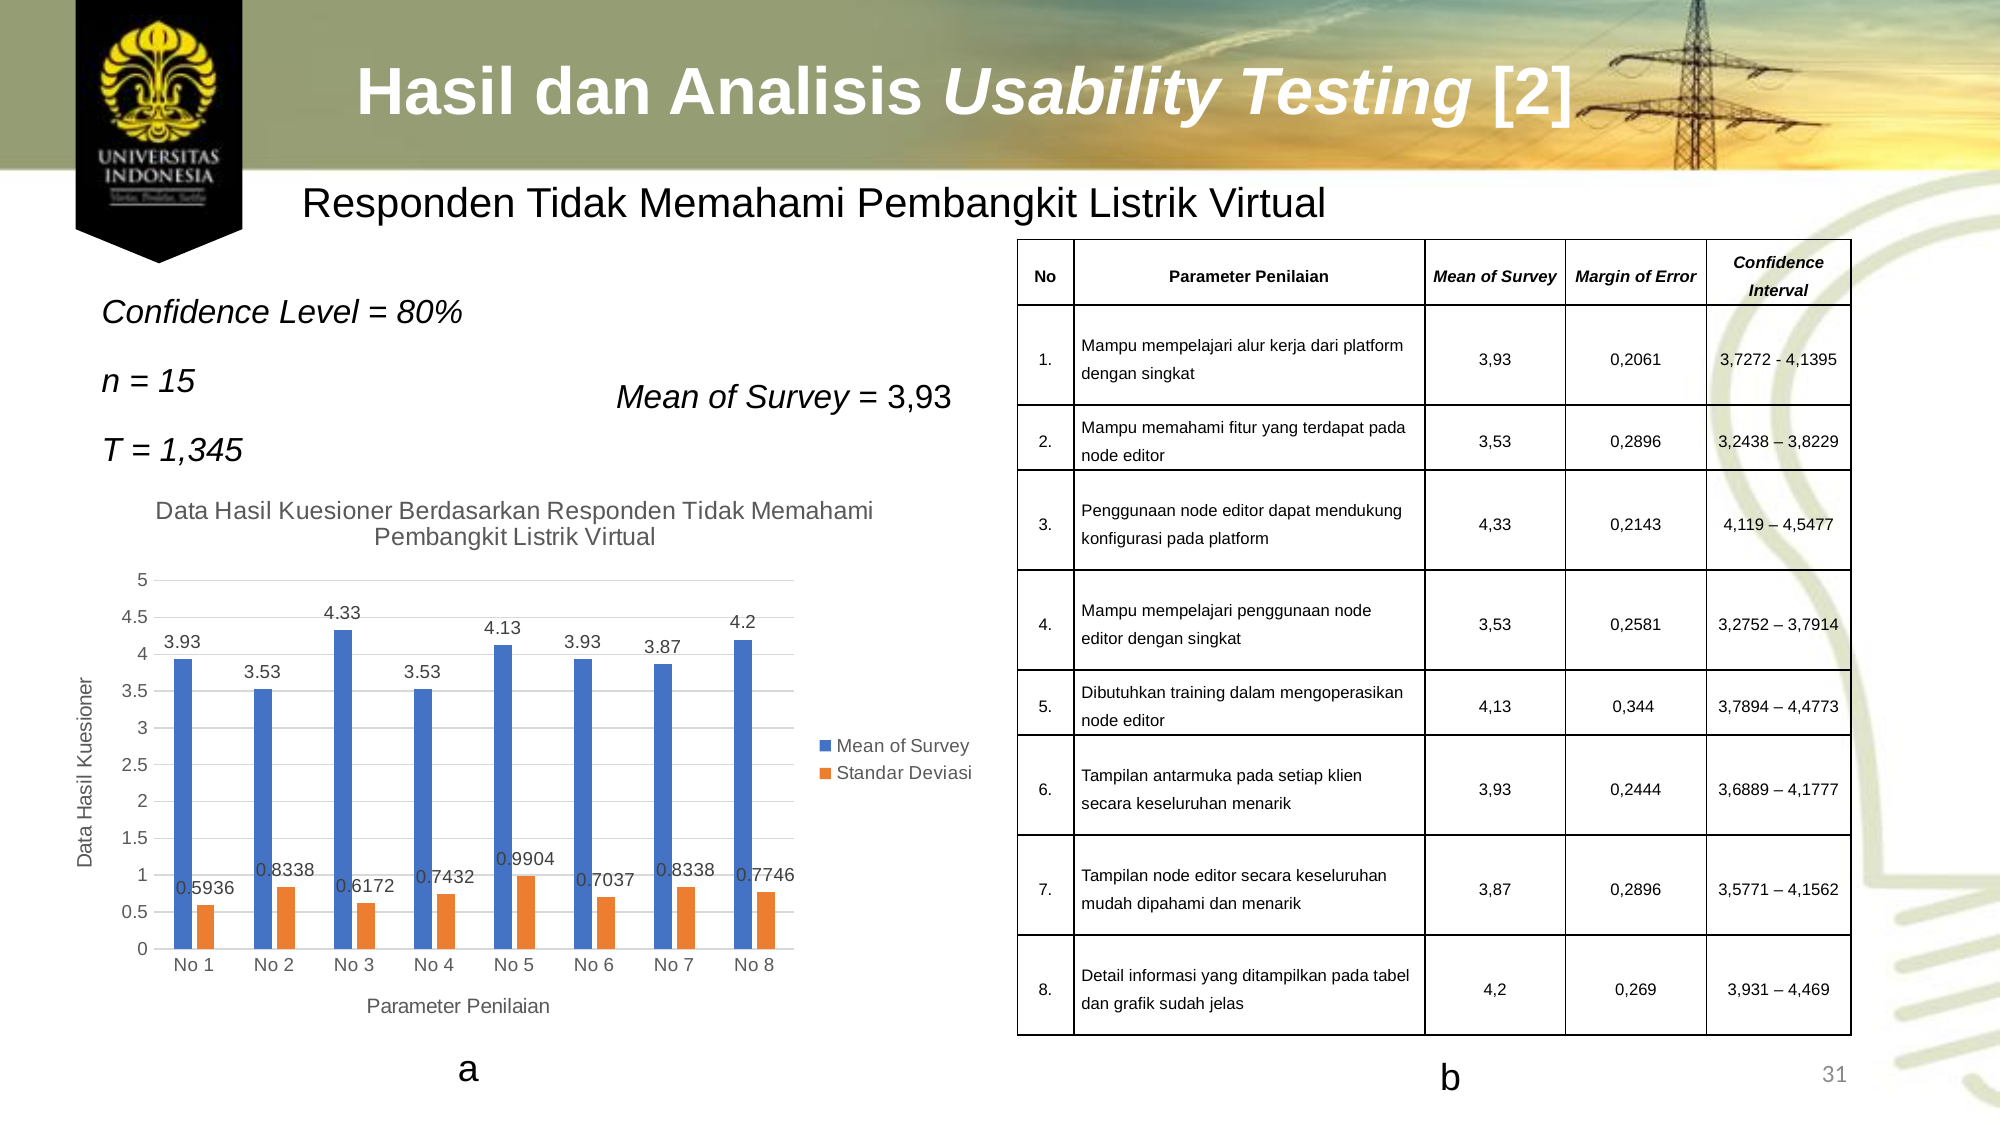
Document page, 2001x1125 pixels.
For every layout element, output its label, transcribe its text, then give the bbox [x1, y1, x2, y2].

table_cell 2. [1018, 406, 1073, 469]
table_cell Detail informasi yang ditampilkan pada tabel dan grafik sudah jelas [1075, 936, 1424, 1034]
table_cell 3,931 – 4,469 [1707, 936, 1850, 1034]
table_cell 0,2581 [1566, 571, 1706, 669]
table_cell 0,2061 [1566, 306, 1706, 404]
table_cell Tampilan node editor secara keseluruhan mudah dipahami dan menarik [1075, 836, 1424, 934]
table_cell 3. [1018, 471, 1073, 569]
table_cell 0,269 [1566, 936, 1706, 1034]
table_cell 7. [1018, 836, 1073, 934]
table_cell 3,53 [1426, 406, 1565, 469]
table_cell 4,13 [1426, 671, 1565, 734]
table_cell Mampu mempelajari alur kerja dari platform dengan singkat [1075, 306, 1424, 404]
text_box [75, 0, 243, 264]
table_cell 8. [1018, 936, 1073, 1034]
title Hasil dan Analisis Usability Testing [2] [341, 27, 1608, 158]
table_cell 3,5771 – 4,1562 [1707, 836, 1850, 934]
table_cell 0,2896 [1566, 836, 1706, 934]
table_cell 4. [1018, 571, 1073, 669]
table_cell 3,6889 – 4,1777 [1707, 736, 1850, 834]
table_cell 6. [1018, 736, 1073, 834]
table_cell 4,119 – 4,5477 [1707, 471, 1850, 569]
table_header Confidence Interval [1707, 240, 1850, 304]
table_header Parameter Penilaian [1075, 240, 1424, 304]
table_cell 3,87 [1426, 836, 1565, 934]
list Responden Tidak Memahami Pembangkit Listrik Virtual [286, 168, 1561, 266]
table_cell 1. [1018, 306, 1073, 404]
table_cell 3,7272 - 4,1395 [1707, 306, 1850, 404]
table_cell Penggunaan node editor dapat mendukung konfigurasi pada platform [1075, 471, 1424, 569]
table_cell Dibutuhkan training dalam mengoperasikan node editor [1075, 671, 1424, 734]
picture [82, 15, 236, 214]
slide_number 31 [1412, 1042, 1863, 1103]
table_cell 0,2444 [1566, 736, 1706, 834]
table_cell 3,93 [1426, 736, 1565, 834]
text_box Confidence Level = 80% n = 15 T = 1,345 [86, 275, 582, 456]
table_cell Mampu memahami fitur yang terdapat pada node editor [1075, 406, 1424, 469]
table_cell Mampu mempelajari penggunaan node editor dengan singkat [1075, 571, 1424, 669]
table_cell 0,344 [1566, 671, 1706, 734]
table_header Margin of Error [1566, 240, 1706, 304]
table_cell 4,2 [1426, 936, 1565, 1034]
table_cell 5. [1018, 671, 1073, 734]
table_header No [1018, 240, 1073, 304]
picture [0, 0, 2000, 1125]
table_cell 0,2896 [1566, 406, 1706, 469]
text_box Mean of Survey = 3,93 [601, 359, 983, 424]
text_box b [1425, 1045, 1477, 1106]
table_cell 0,2143 [1566, 471, 1706, 569]
table_cell 3,53 [1426, 571, 1565, 669]
table_cell 3,2752 – 3,7914 [1707, 571, 1850, 669]
table_cell 3,93 [1426, 306, 1565, 404]
chart [39, 470, 992, 1050]
table_header Mean of Survey [1426, 240, 1565, 304]
text_box a [443, 1050, 494, 1097]
table_cell 3,2438 – 3,8229 [1707, 406, 1850, 469]
table_cell 4,33 [1426, 471, 1565, 569]
table_cell Tampilan antarmuka pada setiap klien secara keseluruhan menarik [1075, 736, 1424, 834]
table_cell 3,7894 – 4,4773 [1707, 671, 1850, 734]
